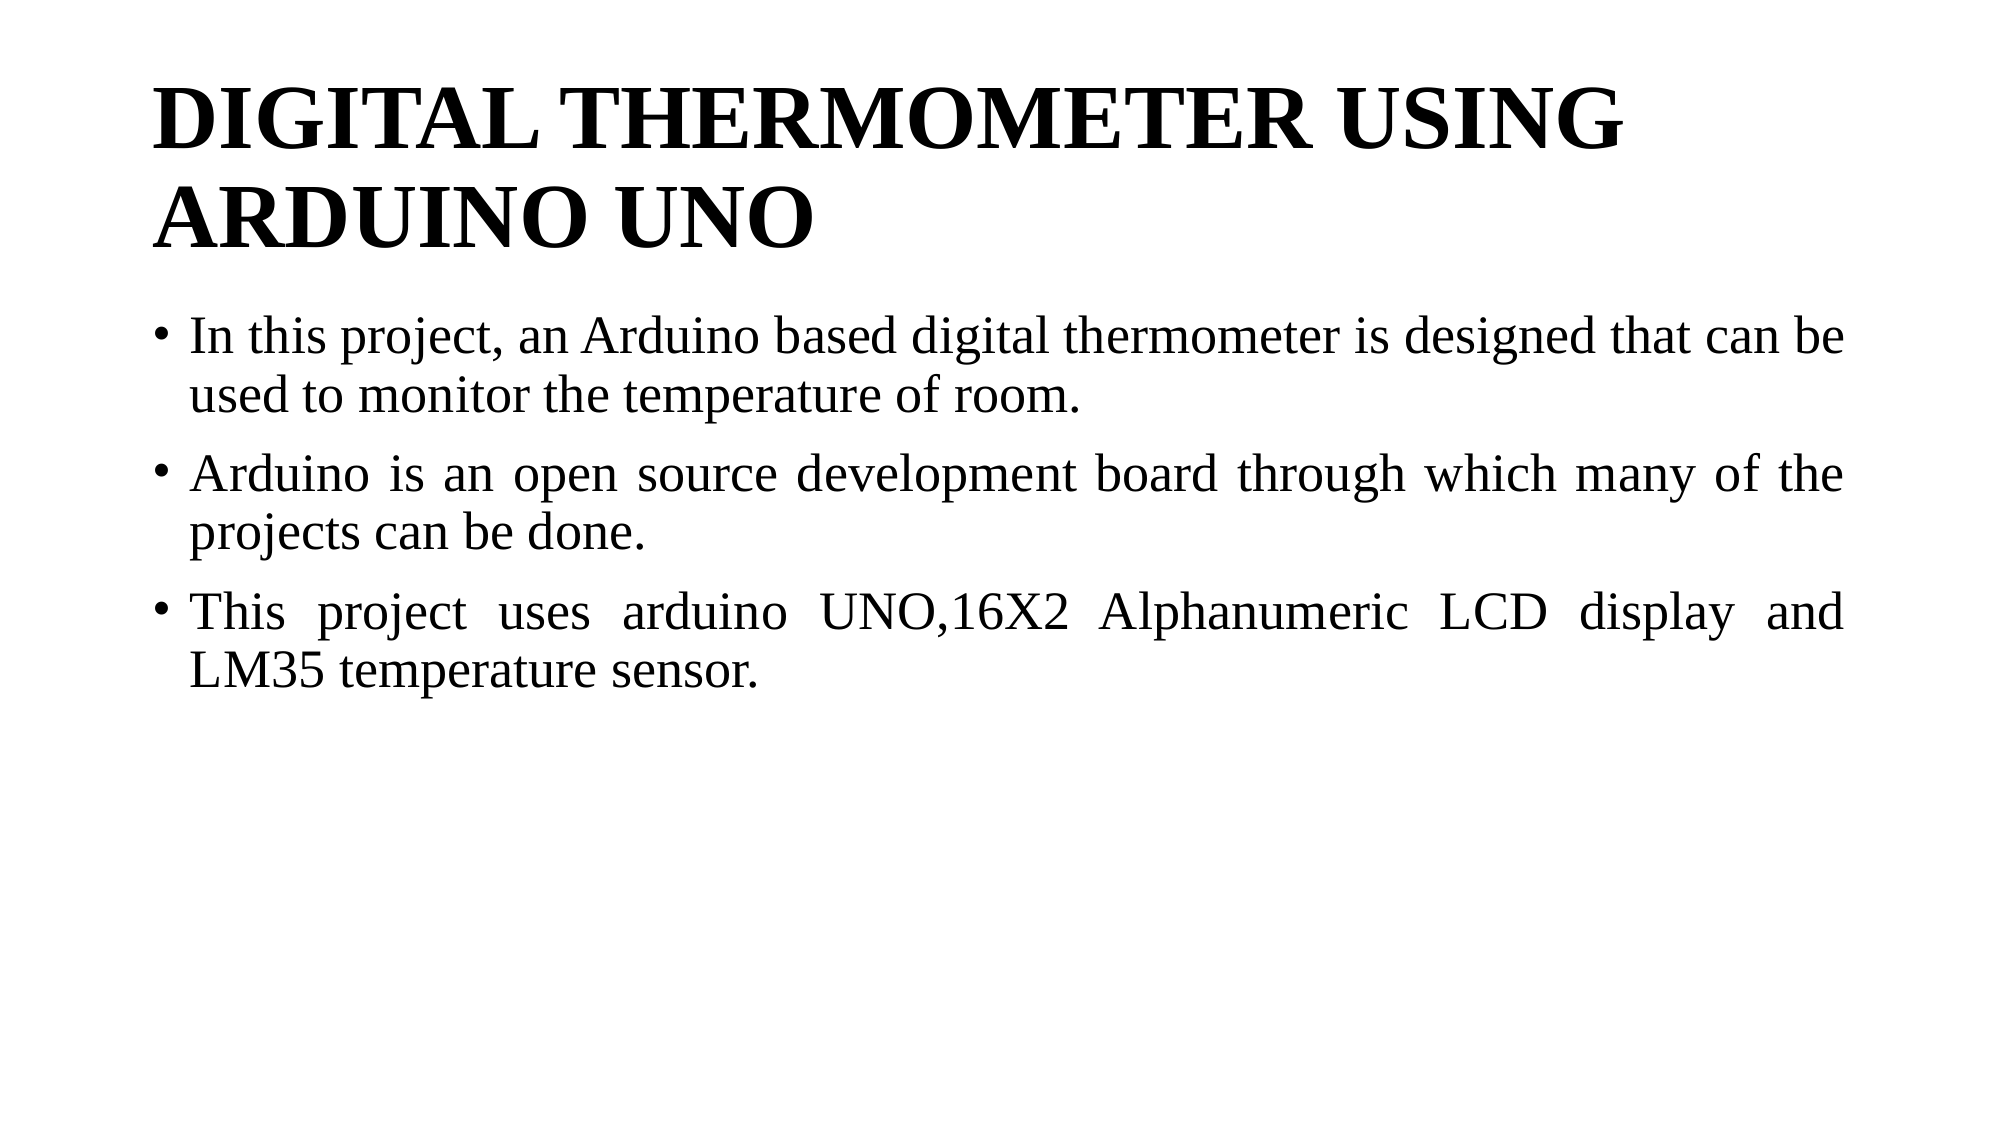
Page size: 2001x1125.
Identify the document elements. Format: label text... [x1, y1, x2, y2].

title DIGITAL THERMOMETER USING ARDUINO UNO [137, 59, 1863, 278]
list In this project, an Arduino based digital thermometer is designed that can be used to monitor the temperature of room. Arduino is an open source development board through which many of the projects can be done. This project uses arduino UNO,16X2 Alphanumeric LCD display and LM35 temperature sensor. [137, 299, 1863, 1014]
